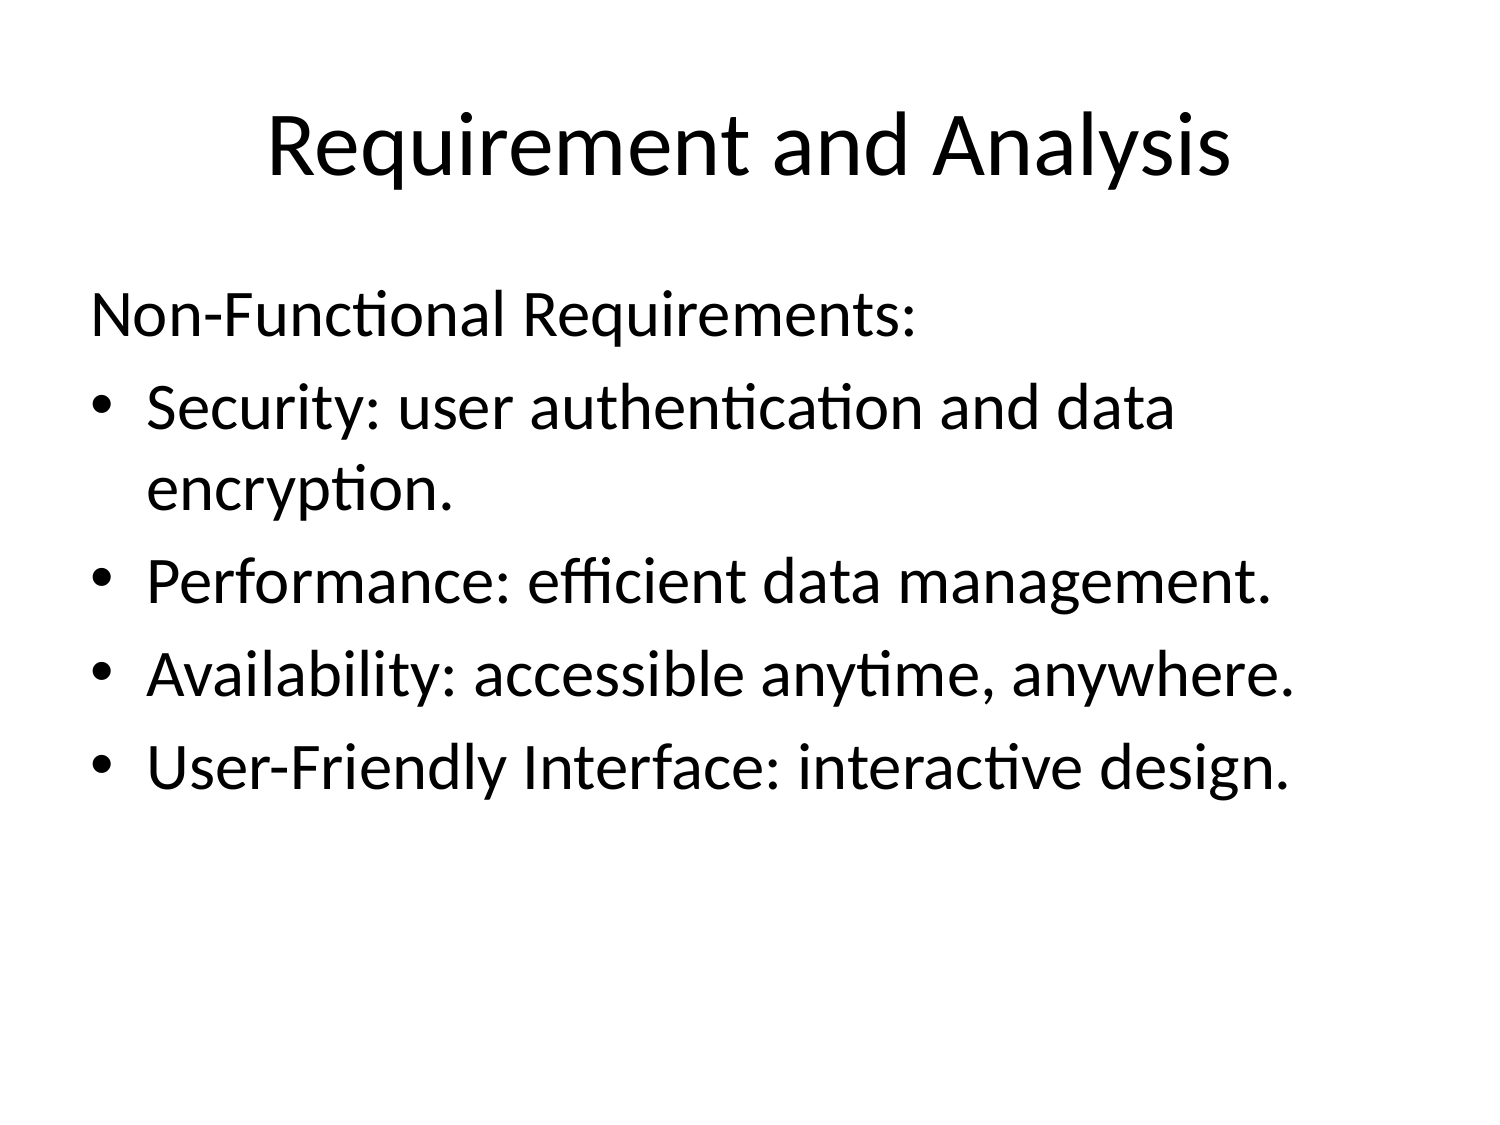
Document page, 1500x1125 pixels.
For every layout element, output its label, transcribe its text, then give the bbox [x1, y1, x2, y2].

title Requirement and Analysis [75, 45, 1425, 233]
list Non-Functional Requirements: Security: user authentication and data encryption. Performance: efficient data management. Availability: accessible anytime, anywhere. User-Friendly Interface: interactive design. [75, 262, 1425, 1005]
